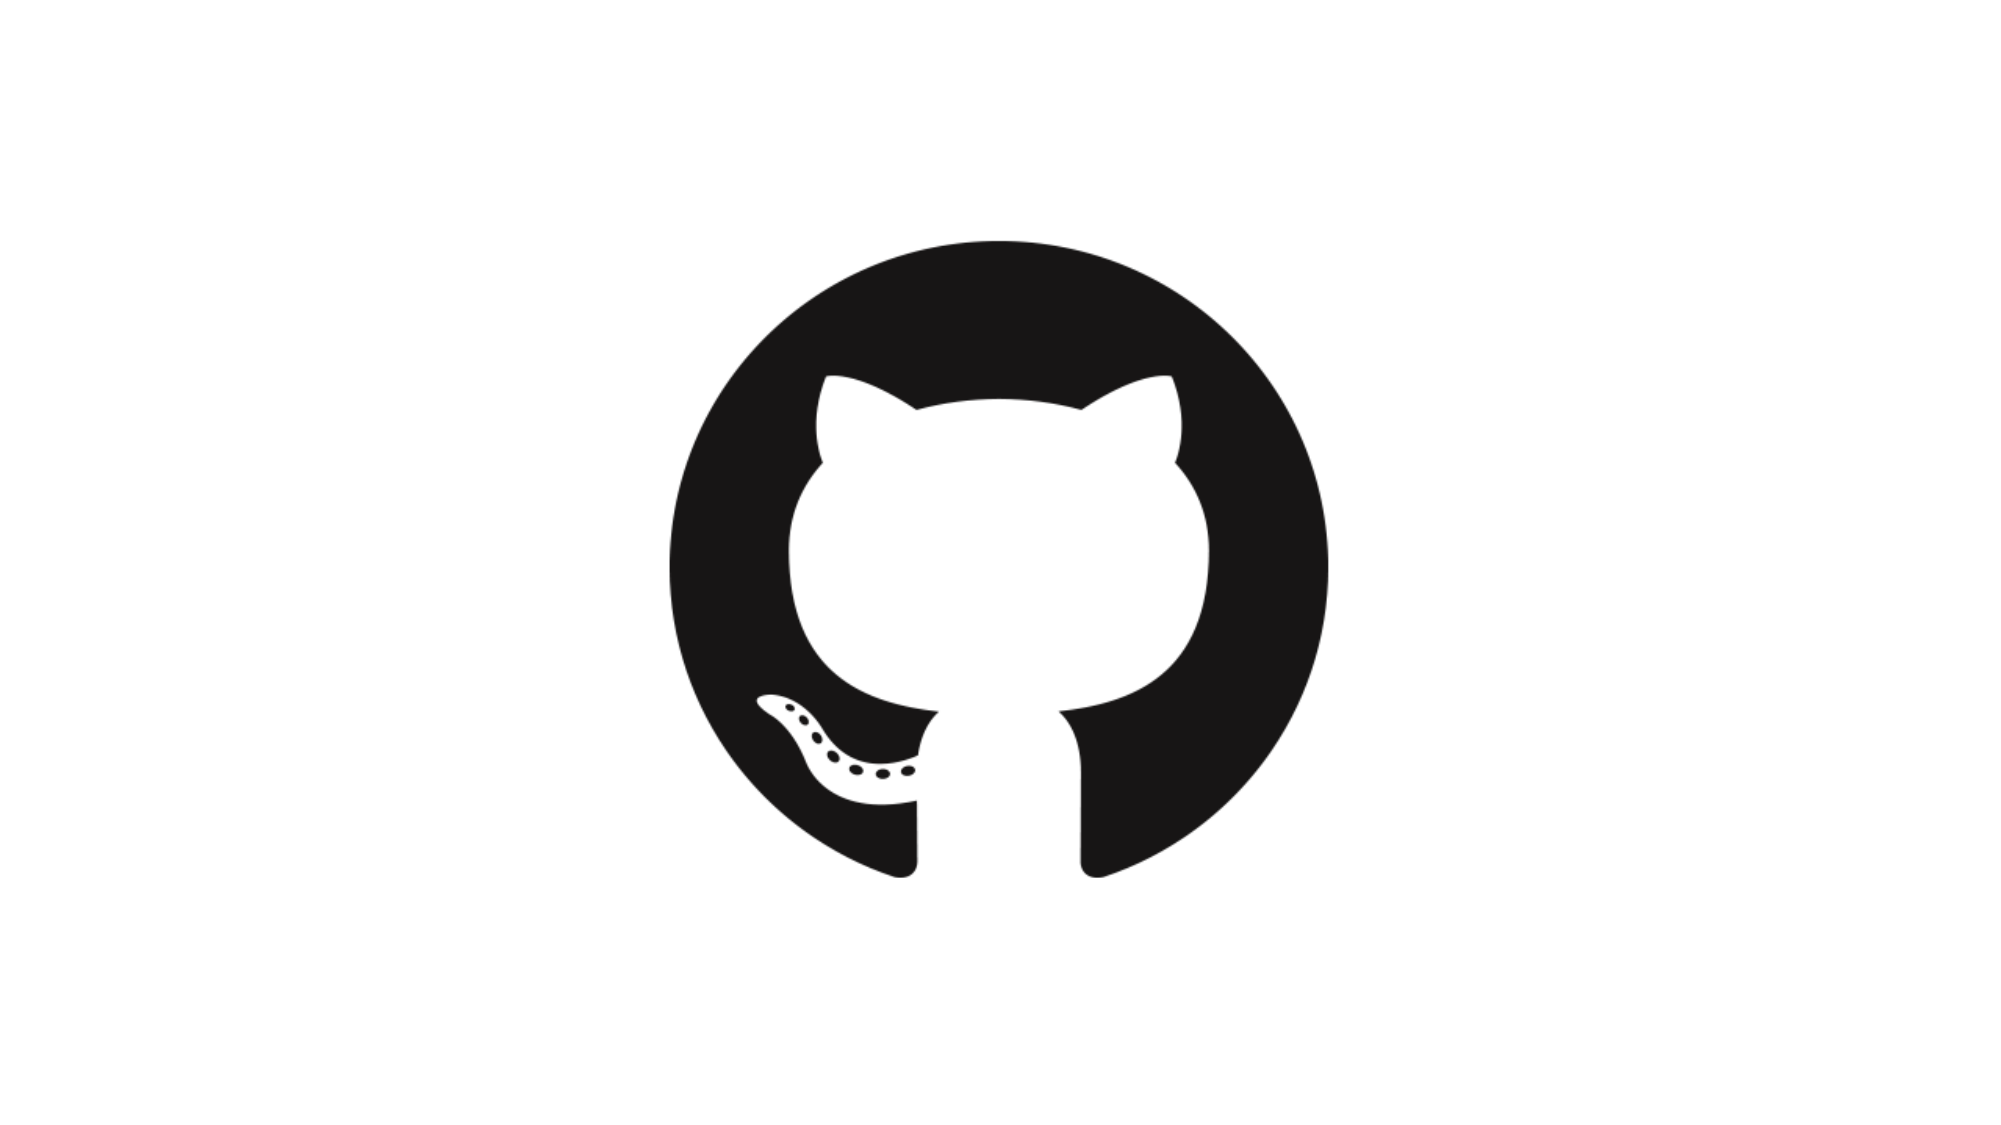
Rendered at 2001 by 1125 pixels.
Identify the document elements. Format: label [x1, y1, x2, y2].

picture [562, 124, 1438, 1001]
